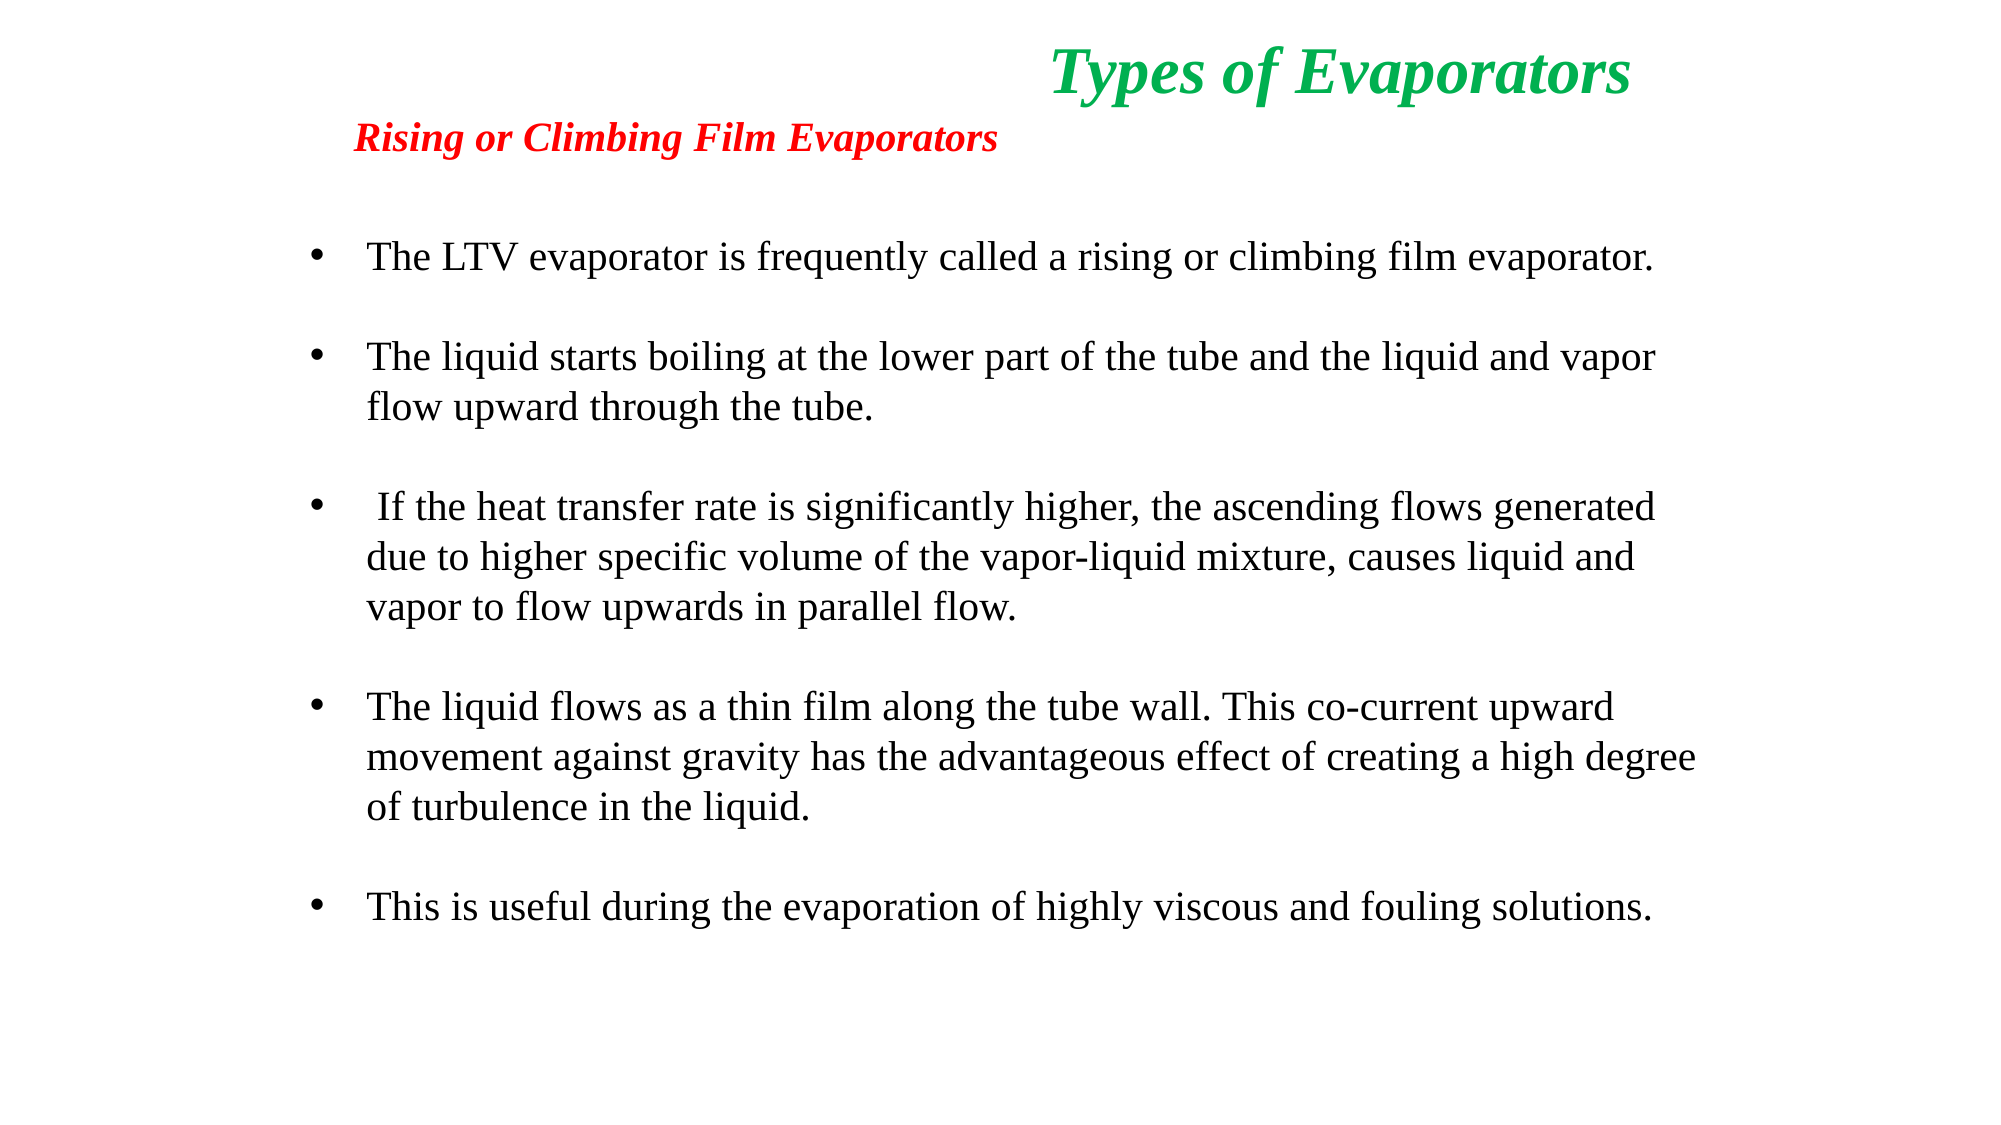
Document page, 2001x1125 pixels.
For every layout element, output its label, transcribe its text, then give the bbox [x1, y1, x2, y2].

text_box The LTV evaporator is frequently called a rising or climbing film evaporator. The liquid starts boiling at the lower part of the tube and the liquid and vapor flow upward through the tube. If the heat transfer rate is significantly higher, the ascending flows generated due to higher specific volume of the vapor-liquid mixture, causes liquid and vapor to flow upwards in parallel flow. The liquid flows as a thin film along the tube wall. This co-current upward movement against gravity has the advantageous effect of creating a high degree of turbulence in the liquid. This is useful during the evaporation of highly viscous and fouling solutions. [295, 221, 1727, 937]
text_box Types of Evaporators [1034, 19, 1710, 114]
text_box Rising or Climbing Film Evaporators [339, 102, 1072, 168]
